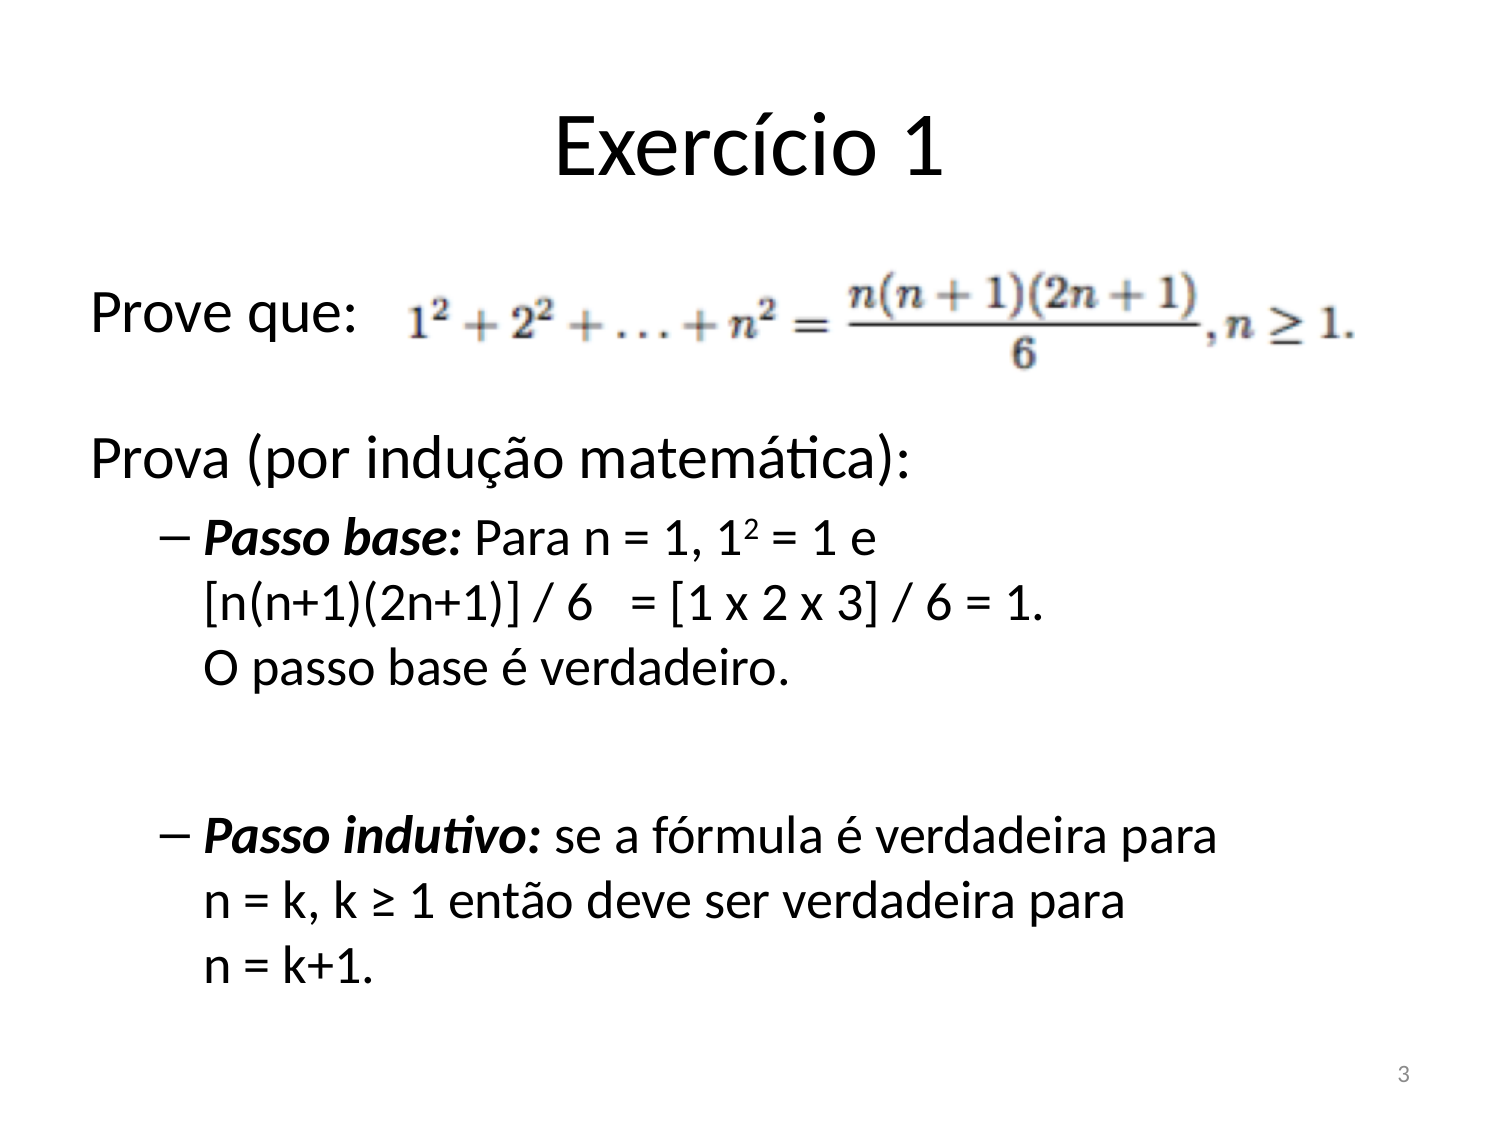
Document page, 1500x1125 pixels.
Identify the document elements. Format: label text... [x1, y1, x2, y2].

list Prove que: Prova (por indução matemática): Passo base: Para n = 1, 12 = 1 e [n(n+1)(2n+1)] / 6 = [1 x 2 x 3] / 6 = 1. O passo base é verdadeiro. Passo indutivo: se a fórmula é verdadeira para n = k, k ≥ 1 então deve ser verdadeira para n = k+1. [75, 262, 1425, 1005]
title Exercício 1 [75, 45, 1425, 233]
picture [405, 262, 1356, 383]
slide_number 3 [1074, 1042, 1425, 1103]
